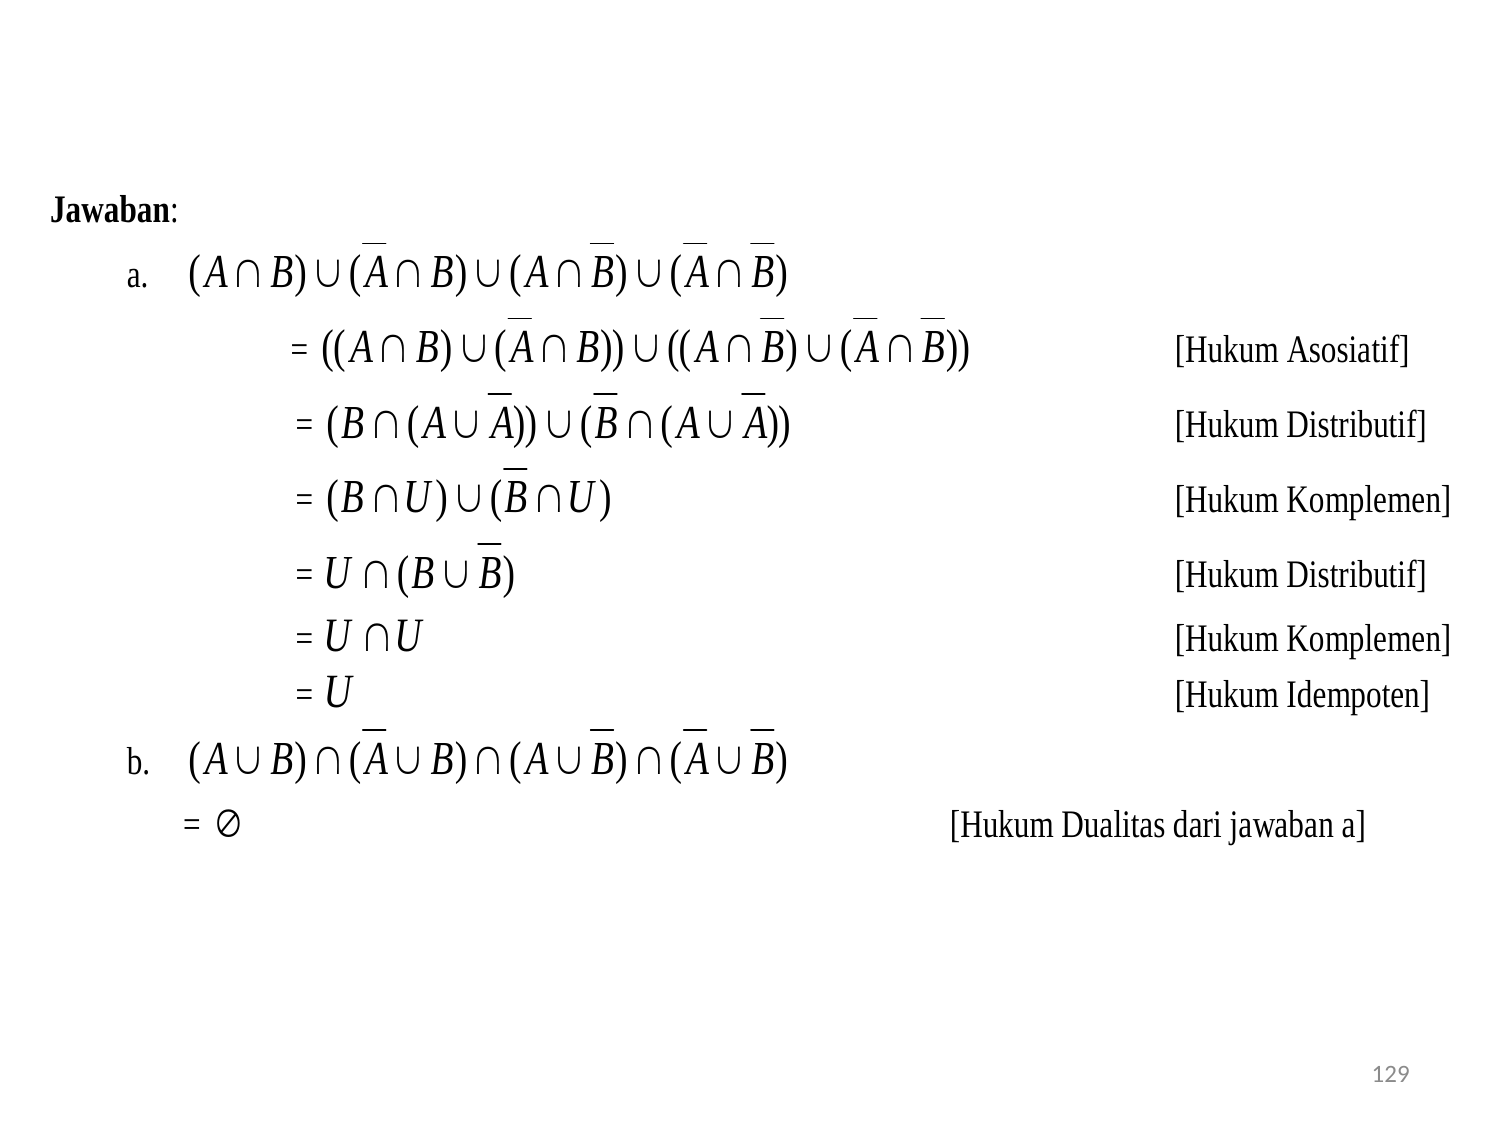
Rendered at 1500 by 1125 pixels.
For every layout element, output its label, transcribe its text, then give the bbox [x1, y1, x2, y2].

slide_number 129 [1074, 1042, 1425, 1103]
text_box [49, 187, 1500, 851]
